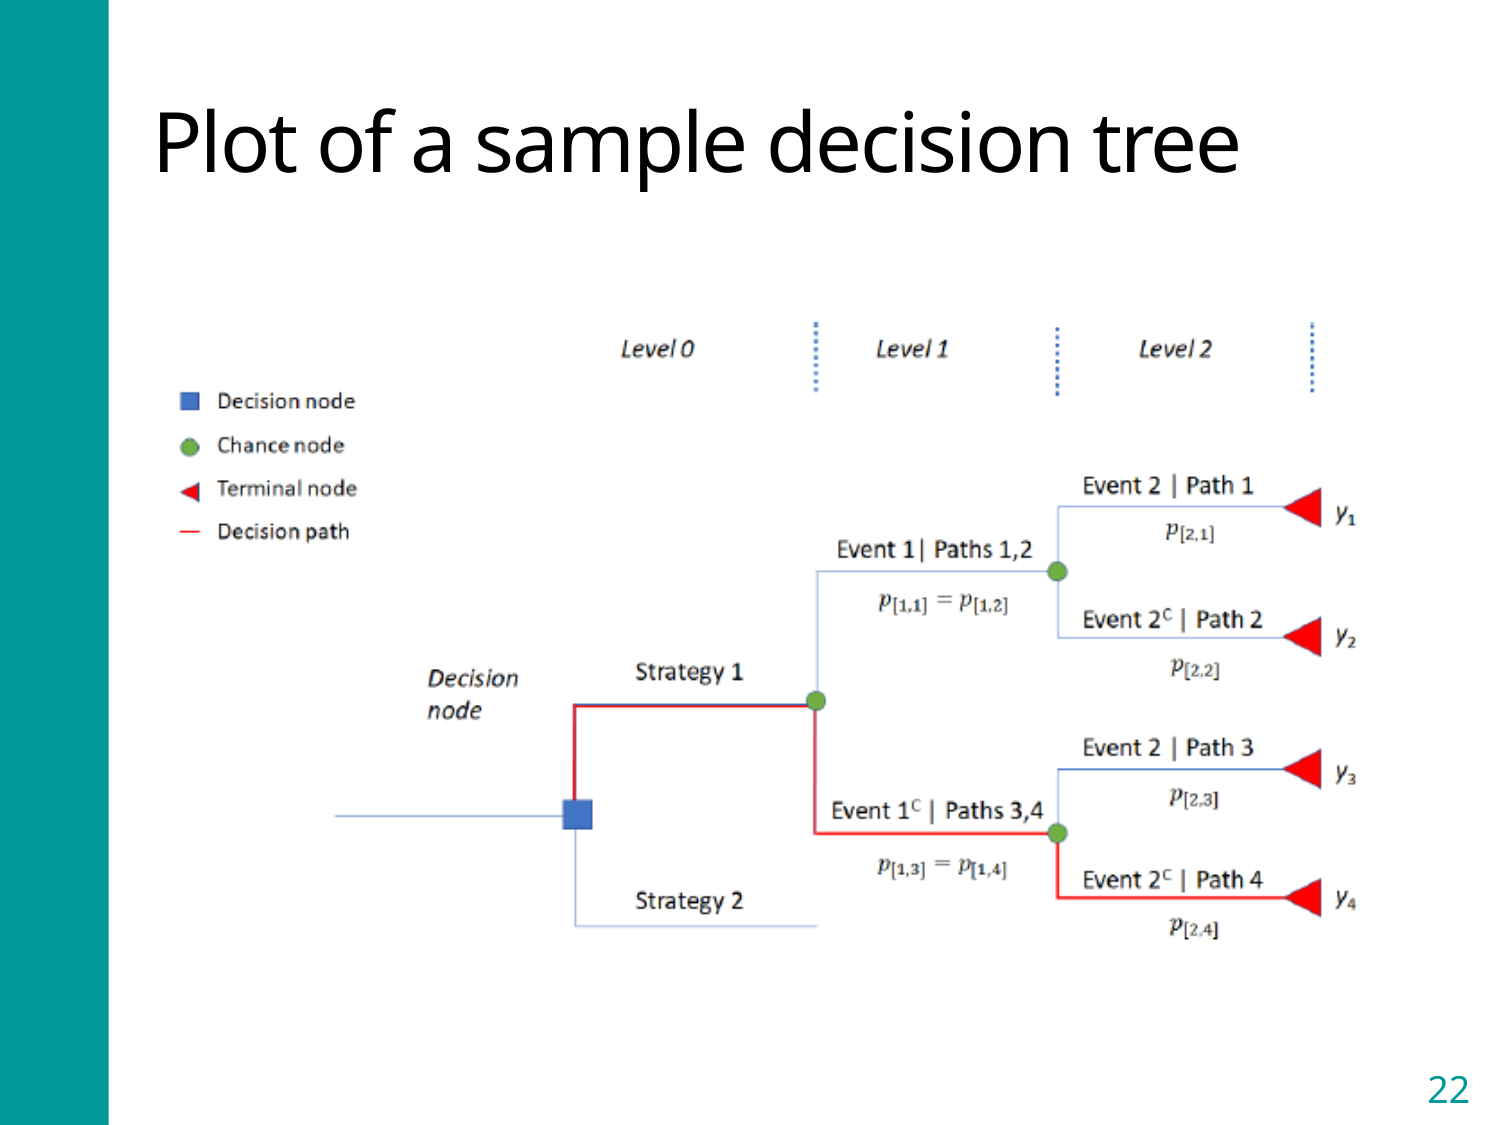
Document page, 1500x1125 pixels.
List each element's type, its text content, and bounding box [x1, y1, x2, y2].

slide_number 22 [1402, 1057, 1496, 1125]
picture [137, 317, 1389, 966]
title Plot of a sample decision tree [137, 45, 1388, 233]
